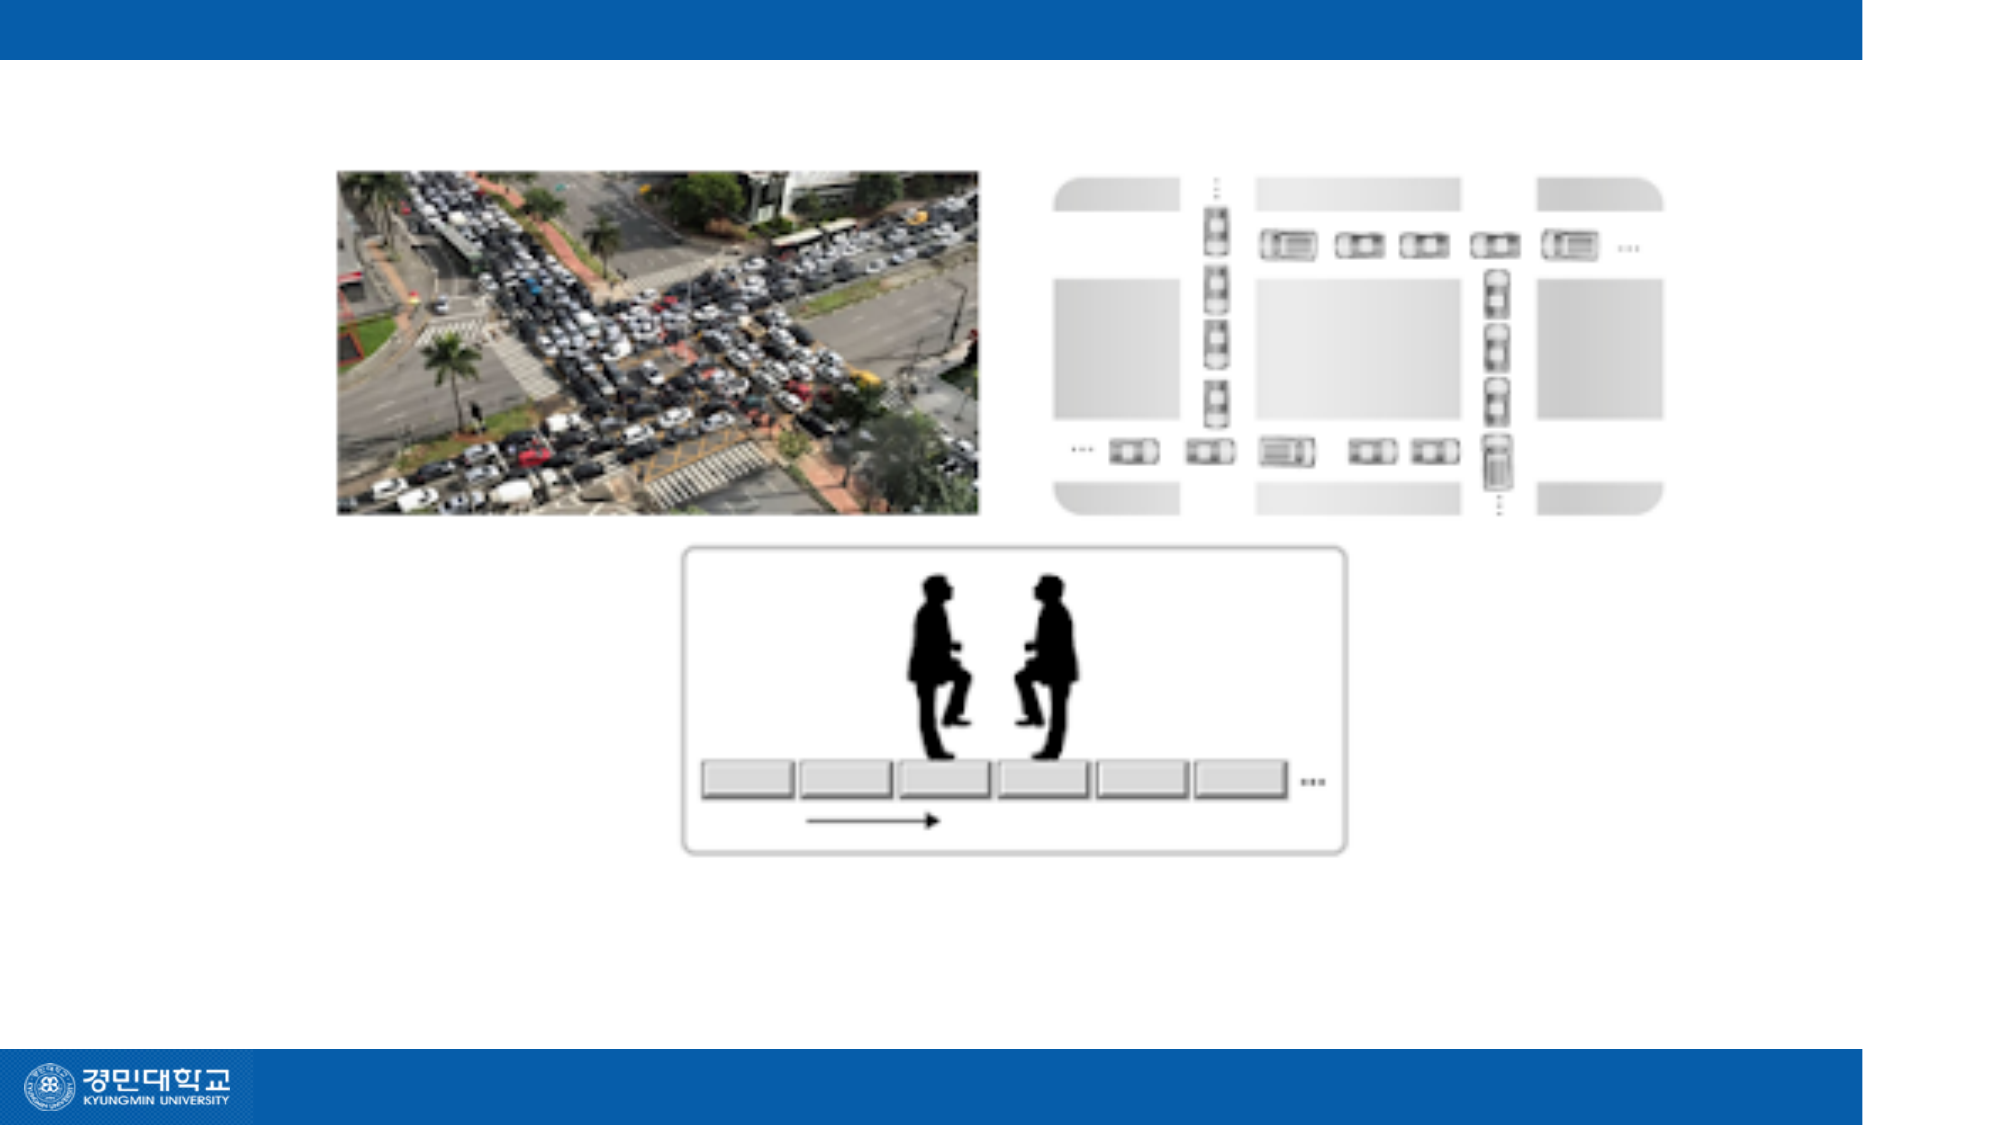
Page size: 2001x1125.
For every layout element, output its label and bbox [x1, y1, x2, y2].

picture [328, 162, 1677, 868]
picture [0, 1049, 253, 1125]
